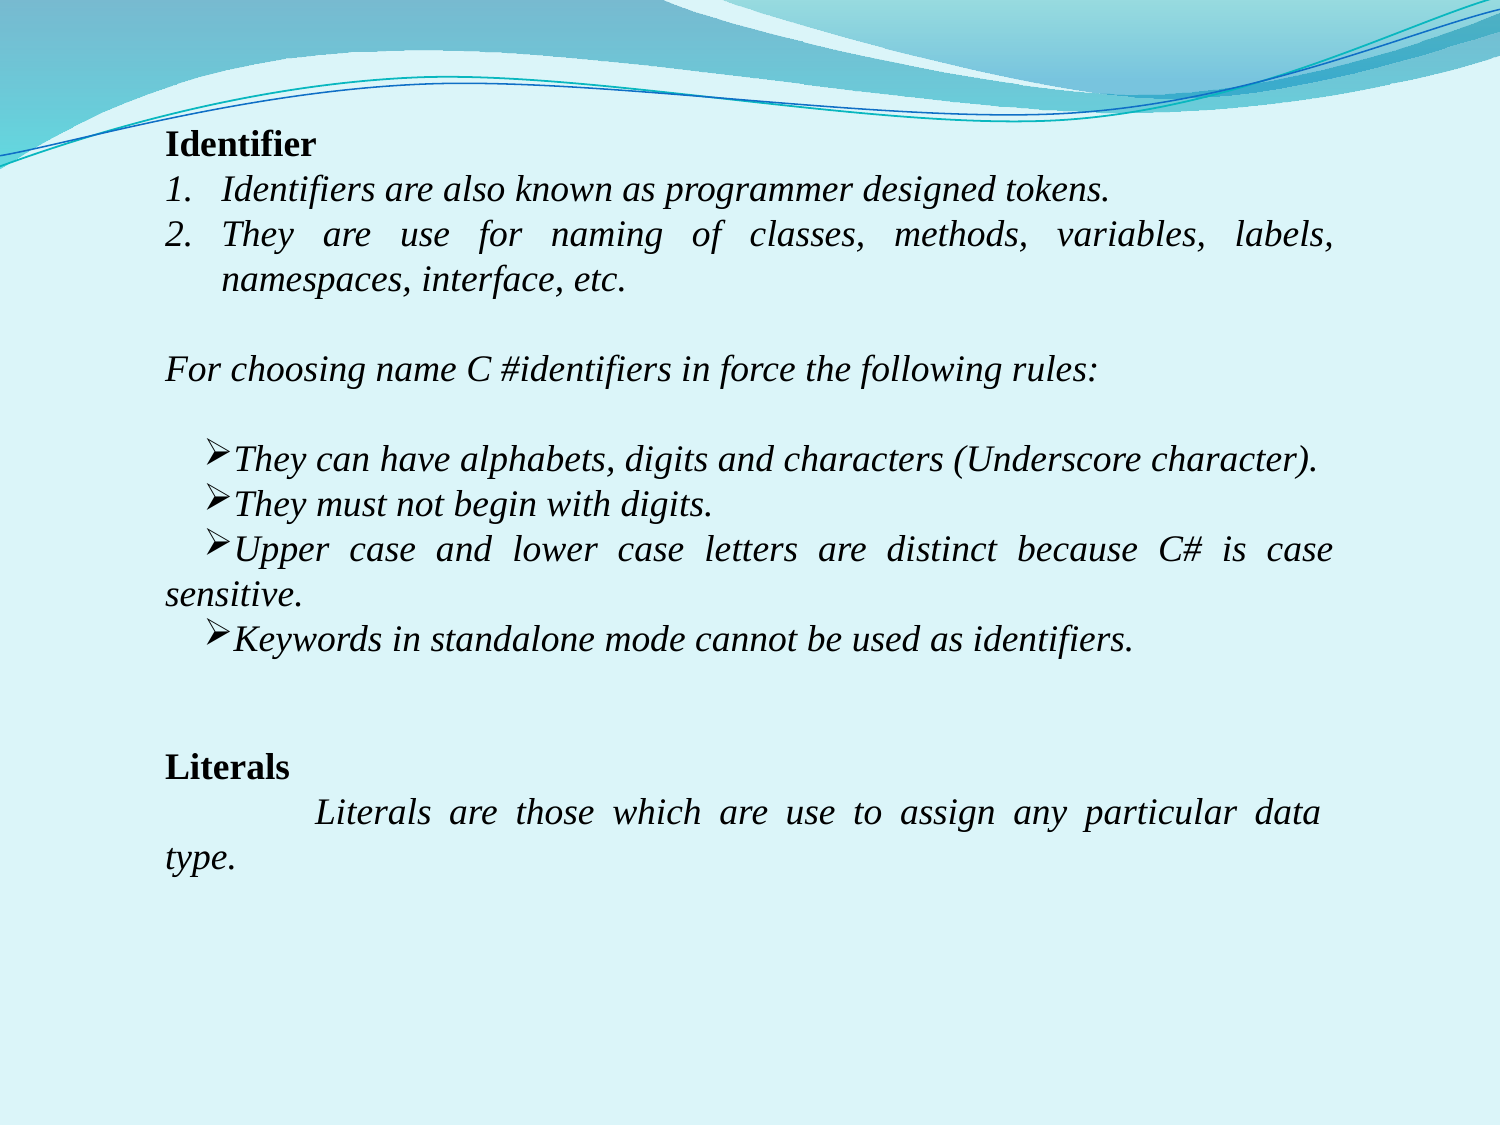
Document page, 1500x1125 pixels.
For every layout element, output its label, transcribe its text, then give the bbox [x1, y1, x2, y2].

text_box Literals Literals are those which are use to assign any particular data type. [149, 734, 1338, 885]
text_box Identifier Identifiers are also known as programmer designed tokens. They are use for naming of classes, methods, variables, labels, namespaces, interface, etc. For choosing name C #identifiers in force the following rules: They can have alphabets, digits and characters (Underscore character). They must not begin with digits. Upper case and lower case letters are distinct because C# is case sensitive. Keywords in standalone mode cannot be used as identifiers. [149, 111, 1350, 667]
